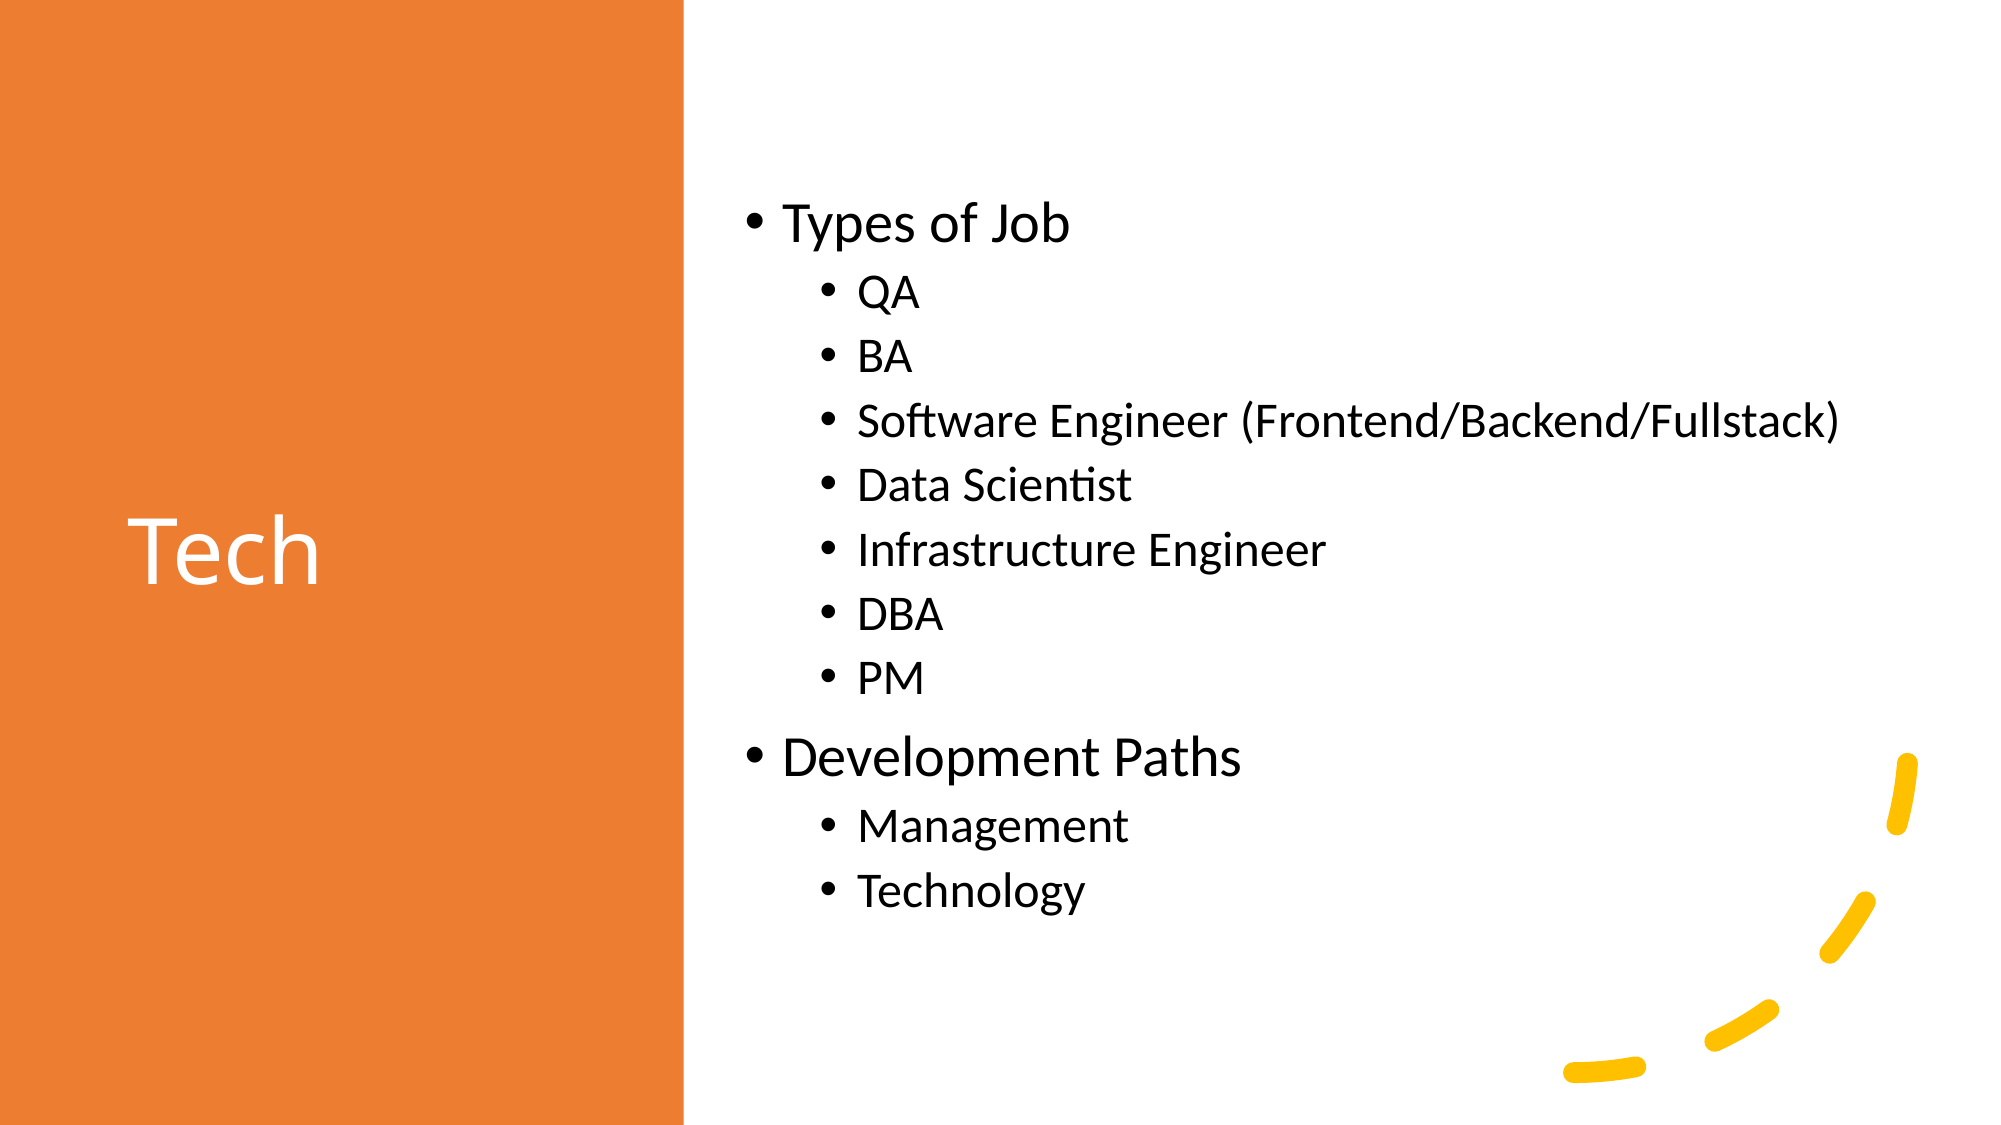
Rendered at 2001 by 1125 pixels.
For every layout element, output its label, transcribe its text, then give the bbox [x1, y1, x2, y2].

text_box [0, 0, 685, 1125]
title Tech [112, 97, 638, 1014]
list Types of Job QA BA Software Engineer (Frontend/Backend/Fullstack) Data Scientist Infrastructure Engineer DBA PM Development Paths Management Technology [729, 97, 1863, 1014]
text_box [685, 0, 2000, 1125]
text_box [1863, 737, 1909, 907]
text_box [1572, 1014, 1764, 1074]
